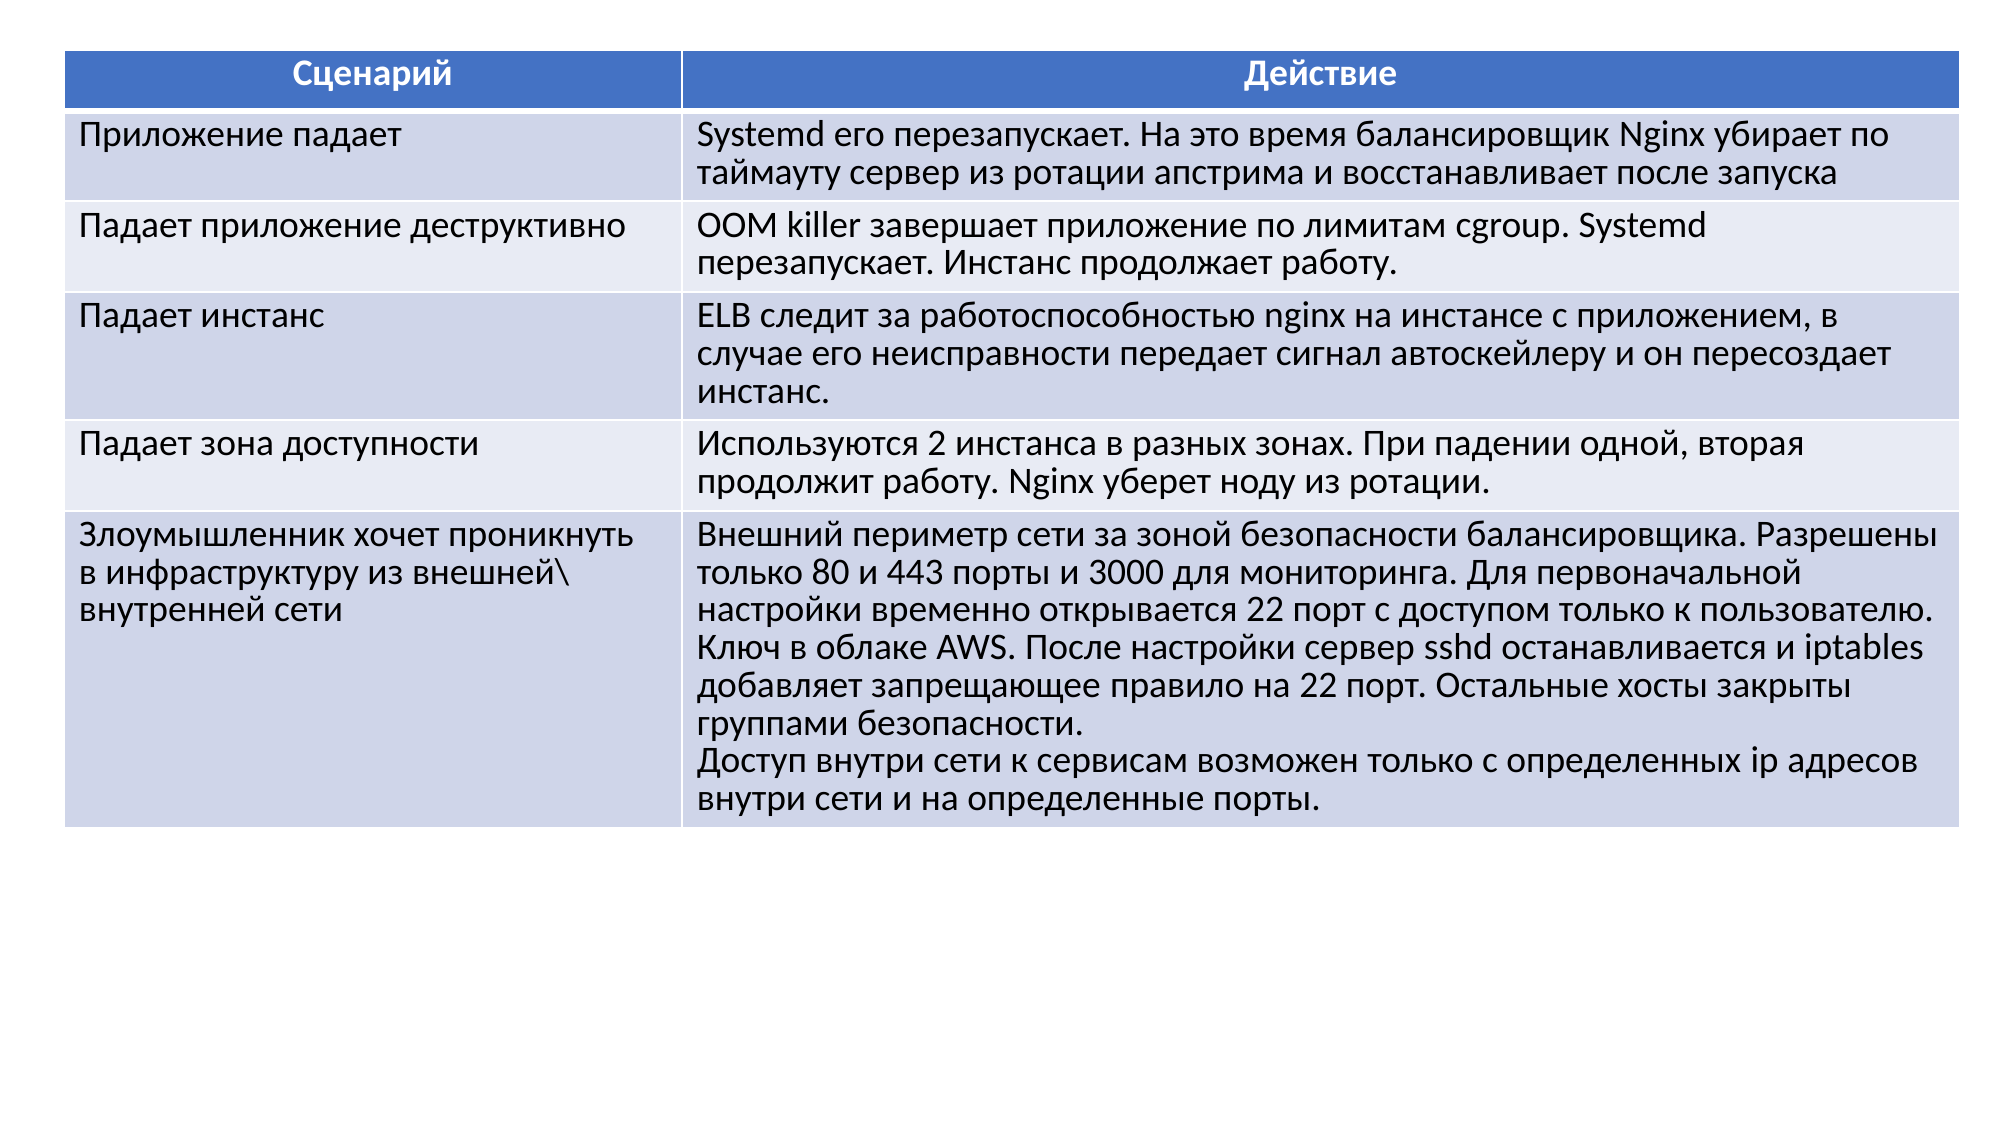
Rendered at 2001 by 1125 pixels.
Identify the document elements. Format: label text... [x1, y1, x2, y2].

table_cell Внешний периметр сети за зоной безопасности балансировщика. Разрешены только 80 и 443 порты и 3000 для мониторинга. Для первоначальной настройки временно открывается 22 порт с доступом только к пользователю. Ключ в облаке AWS. После настройки сервер sshd останавливается и iptables добавляет запрещающее правило на 22 порт. Остальные хосты закрыты группами безопасности. Доступ внутри сети к сервисам возможен только с определенных ip адресов внутри сети и на определенные порты. [683, 512, 1959, 827]
table_cell Падает зона доступности [65, 421, 681, 510]
table_cell ELB следит за работоспособностью nginx на инстансе с приложением, в случае его неисправности передает сигнал автоскейлеру и он пересоздает инстанс. [683, 293, 1959, 419]
table_cell Злоумышленник хочет проникнуть в инфраструктуру из внешней\внутренней сети [65, 512, 681, 827]
table_cell OOM killer завершает приложение по лимитам cgroup. Systemd перезапускает. Инстанс продолжает работу. [683, 202, 1959, 291]
table_cell Падает инстанс [65, 293, 681, 419]
table_header Сценарий [65, 51, 681, 108]
table_cell Используются 2 инстанса в разных зонах. При падении одной, вторая продолжит работу. Nginx уберет ноду из ротации. [683, 421, 1959, 510]
table_cell Systemd его перезапускает. На это время балансировщик Nginx убирает по таймауту сервер из ротации апстрима и восстанавливает после запуска [683, 114, 1959, 200]
table_header Действие [683, 51, 1959, 108]
table_cell Приложение падает [65, 114, 681, 200]
table_cell Падает приложение деструктивно [65, 202, 681, 291]
